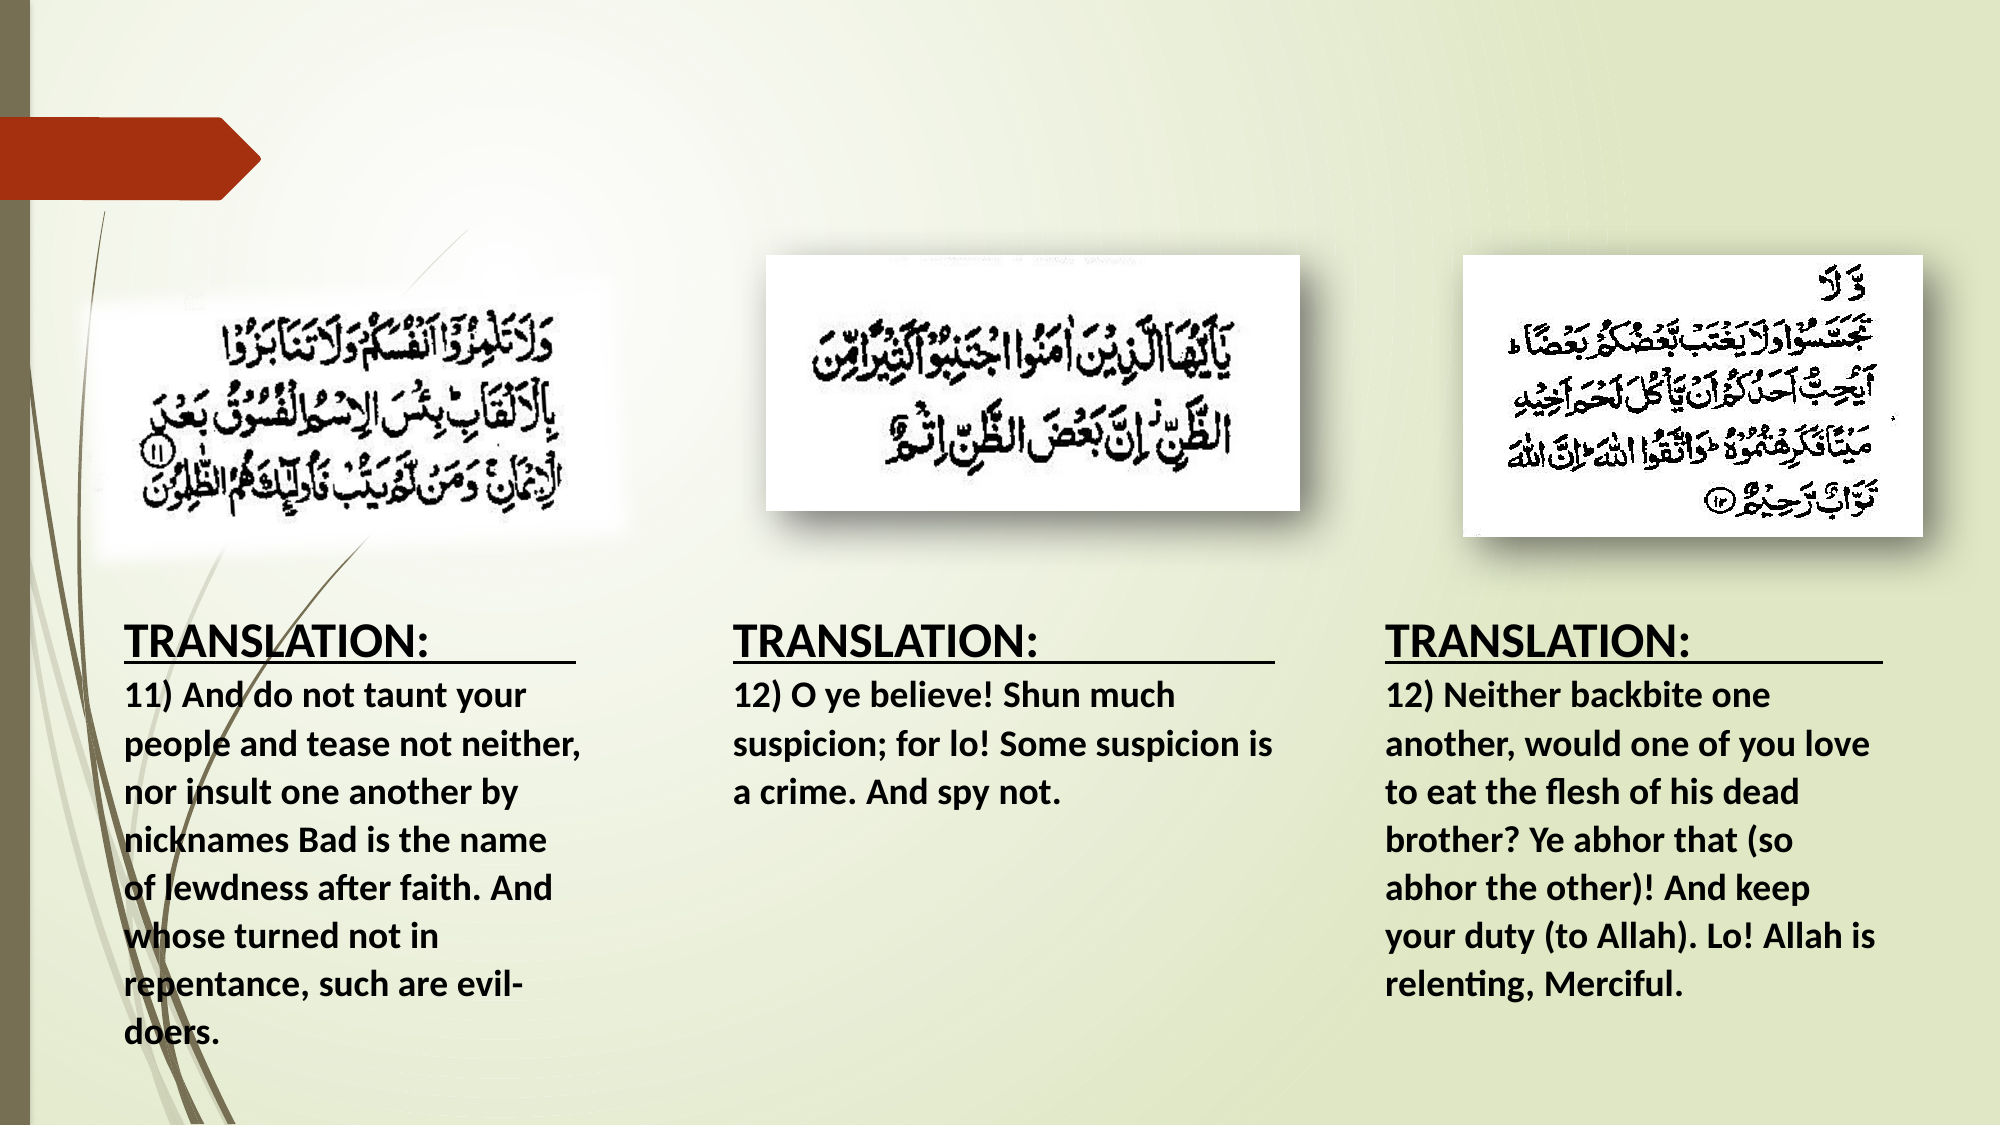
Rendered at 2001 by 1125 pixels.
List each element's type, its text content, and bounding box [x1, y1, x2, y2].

picture [766, 255, 1301, 511]
text_box TRANSLATION: 12) Neither backbite one another, would one of you love to eat the flesh of his dead brother? Ye abhor that (so abhor the other)! And keep your duty (to Allah). Lo! Allah is relenting, Merciful. [1370, 595, 1903, 1012]
picture [69, 270, 640, 568]
text_box TRANSLATION: 11) And do not taunt your people and tease not neither, nor insult one another by nicknames Bad is the name of lewdness after faith. And whose turned not in repentance, such are evil-doers. [109, 595, 600, 1060]
picture [1463, 255, 1923, 538]
text_box TRANSLATION: 12) O ye believe! Shun much suspicion; for lo! Some suspicion is a crime. And spy not. [718, 595, 1300, 819]
